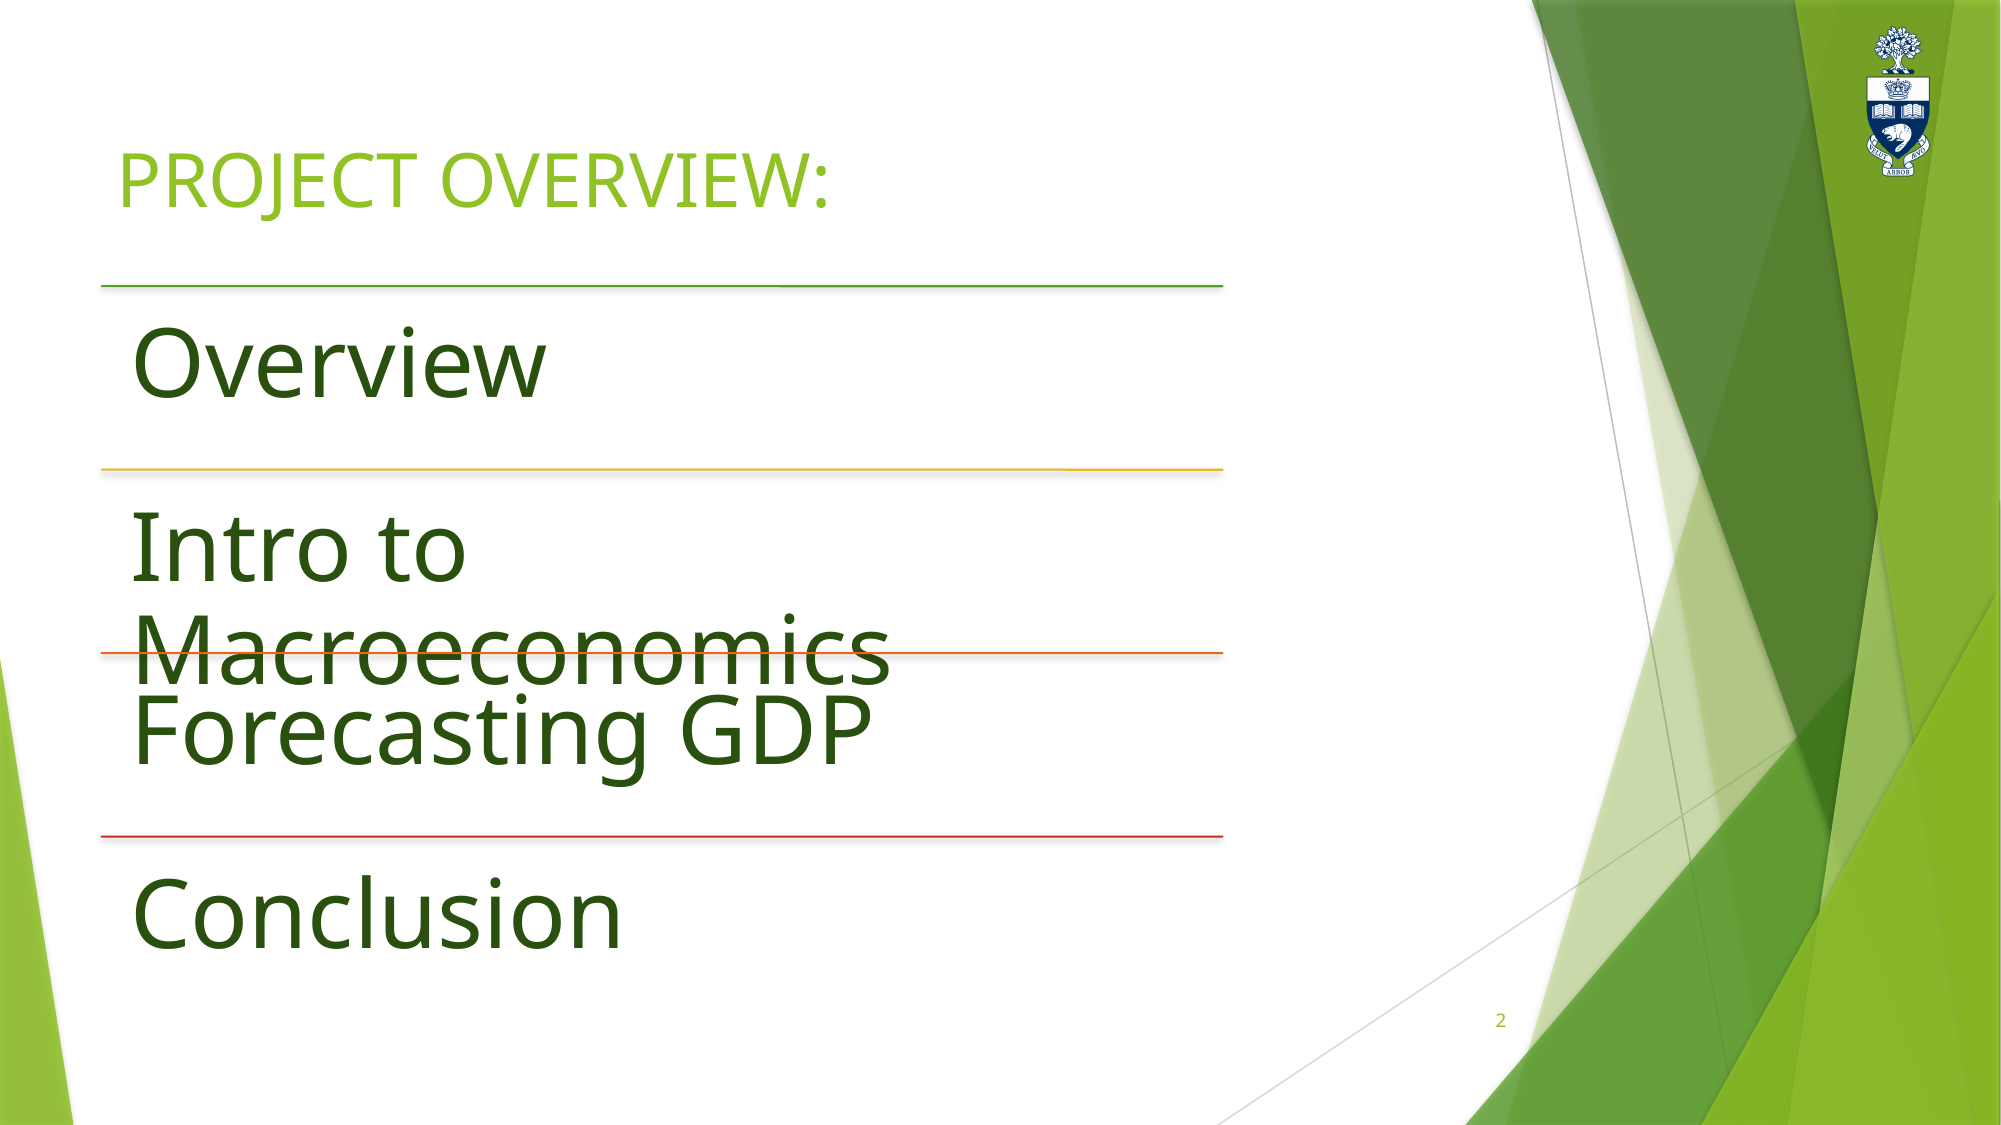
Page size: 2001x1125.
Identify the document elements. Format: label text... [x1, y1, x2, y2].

title PROJECT OVERVIEW: [101, 125, 1223, 285]
picture [1821, 23, 1976, 178]
slide_number 2 [1409, 991, 1522, 1051]
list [101, 285, 1223, 1021]
